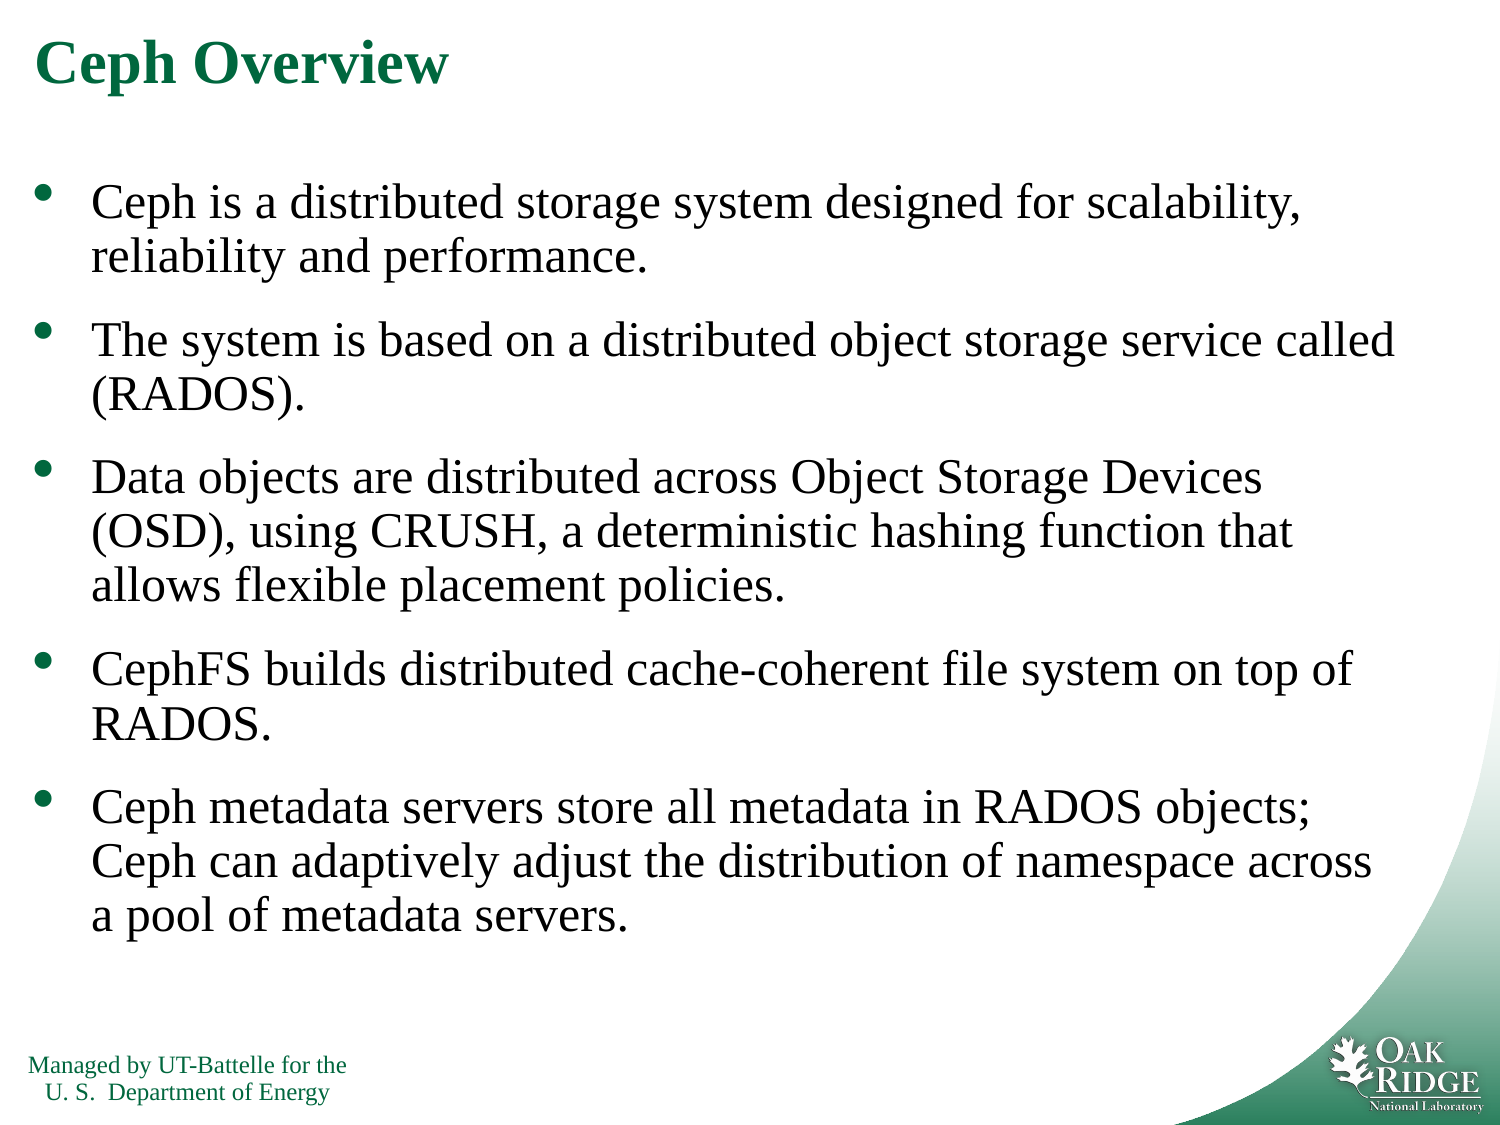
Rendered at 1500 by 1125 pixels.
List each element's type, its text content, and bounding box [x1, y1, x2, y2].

title Ceph Overview [19, 25, 1460, 109]
list Ceph is a distributed storage system designed for scalability, reliability and performance. The system is based on a distributed object storage service called (RADOS). Data objects are distributed across Object Storage Devices (OSD), using CRUSH, a deterministic hashing function that allows flexible placement policies. CephFS builds distributed cache-coherent file system on top of RADOS. Ceph metadata servers store all metadata in RADOS objects; Ceph can adaptively adjust the distribution of namespace across a pool of metadata servers. [19, 167, 1424, 967]
picture [1318, 1027, 1495, 1119]
